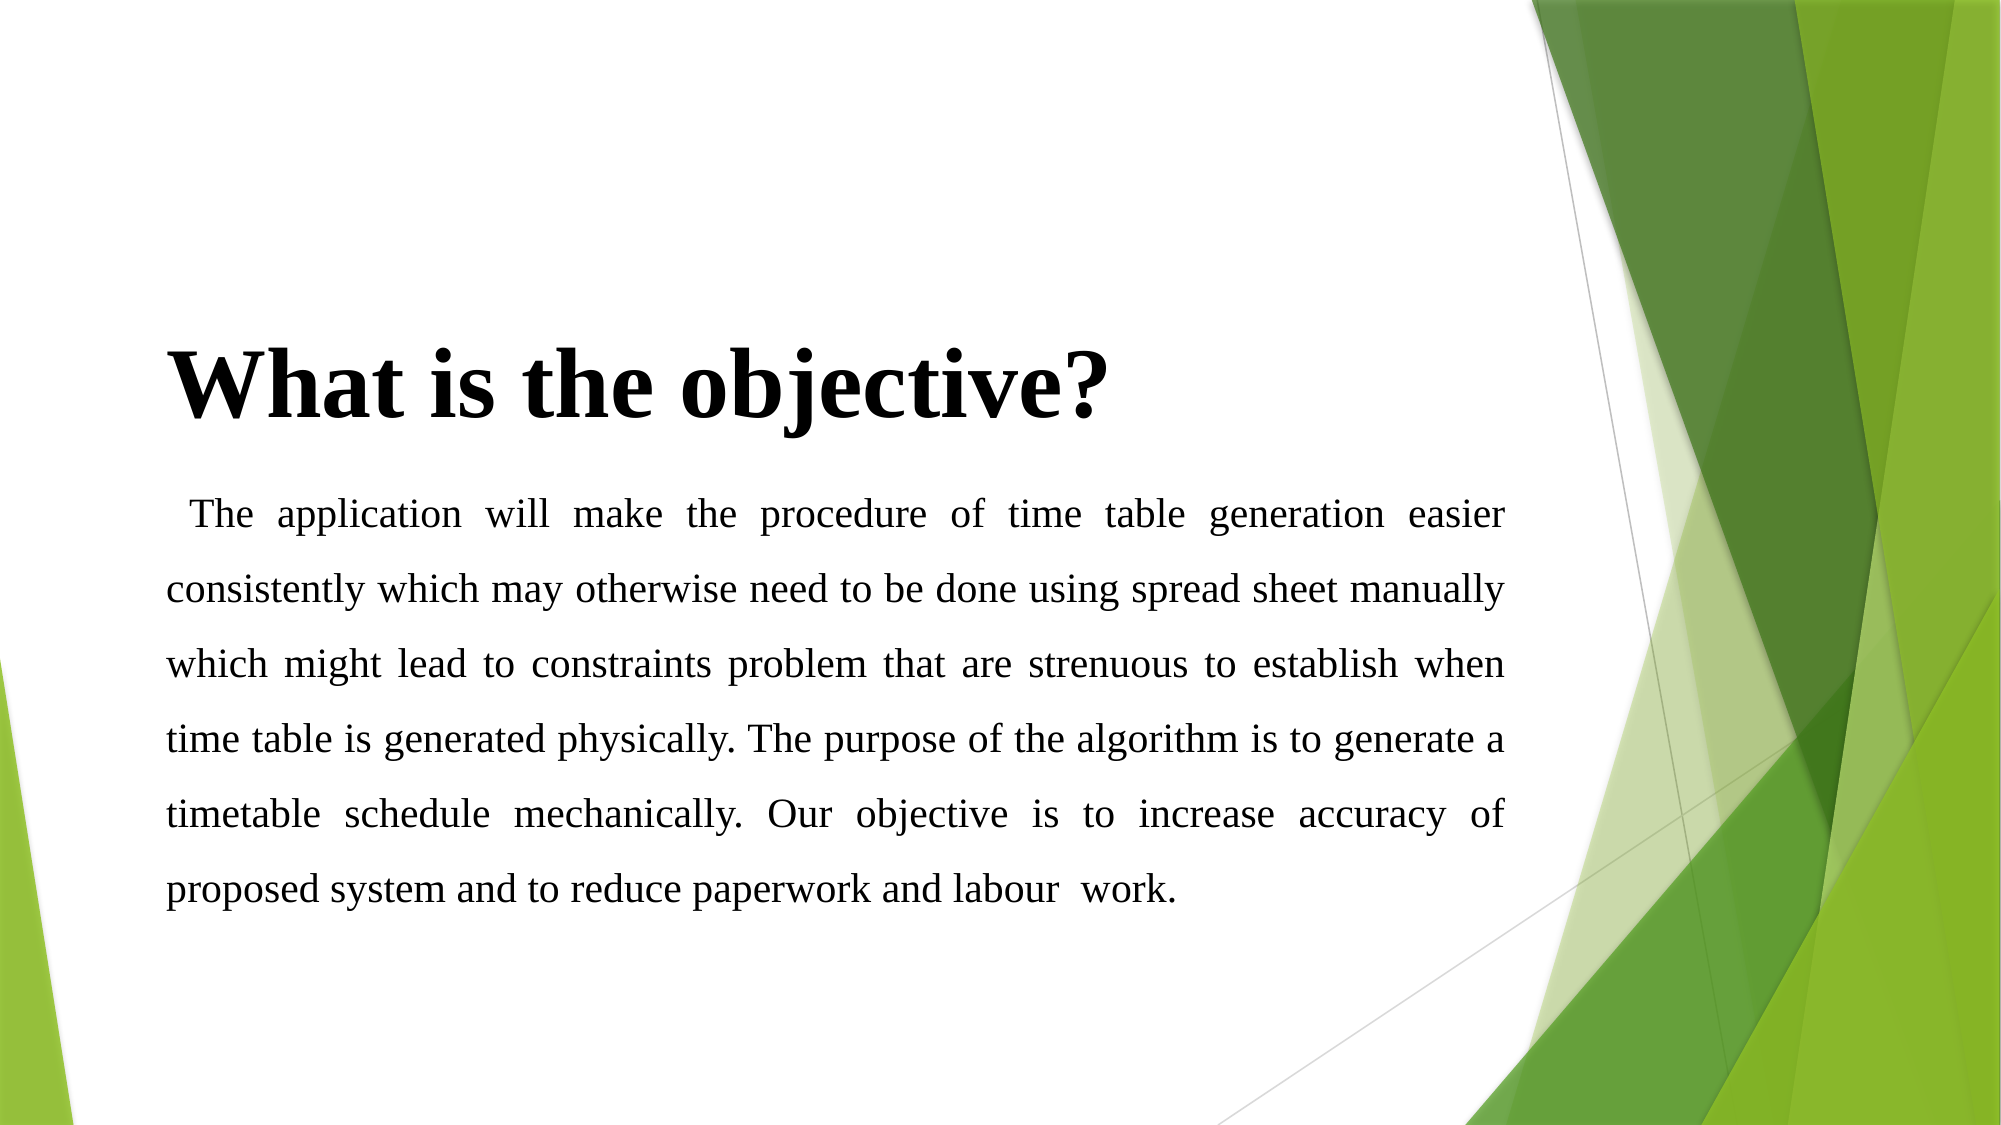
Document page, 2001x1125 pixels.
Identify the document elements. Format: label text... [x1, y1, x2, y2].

text_box What is the objective? The application will make the procedure of time table generation easier consistently which may otherwise need to be done using spread sheet manually which might lead to constraints problem that are strenuous to establish when time table is generated physically. The purpose of the algorithm is to generate a timetable schedule mechanically. Our objective is to increase accuracy of proposed system and to reduce paperwork and labour work. [151, 240, 1522, 918]
